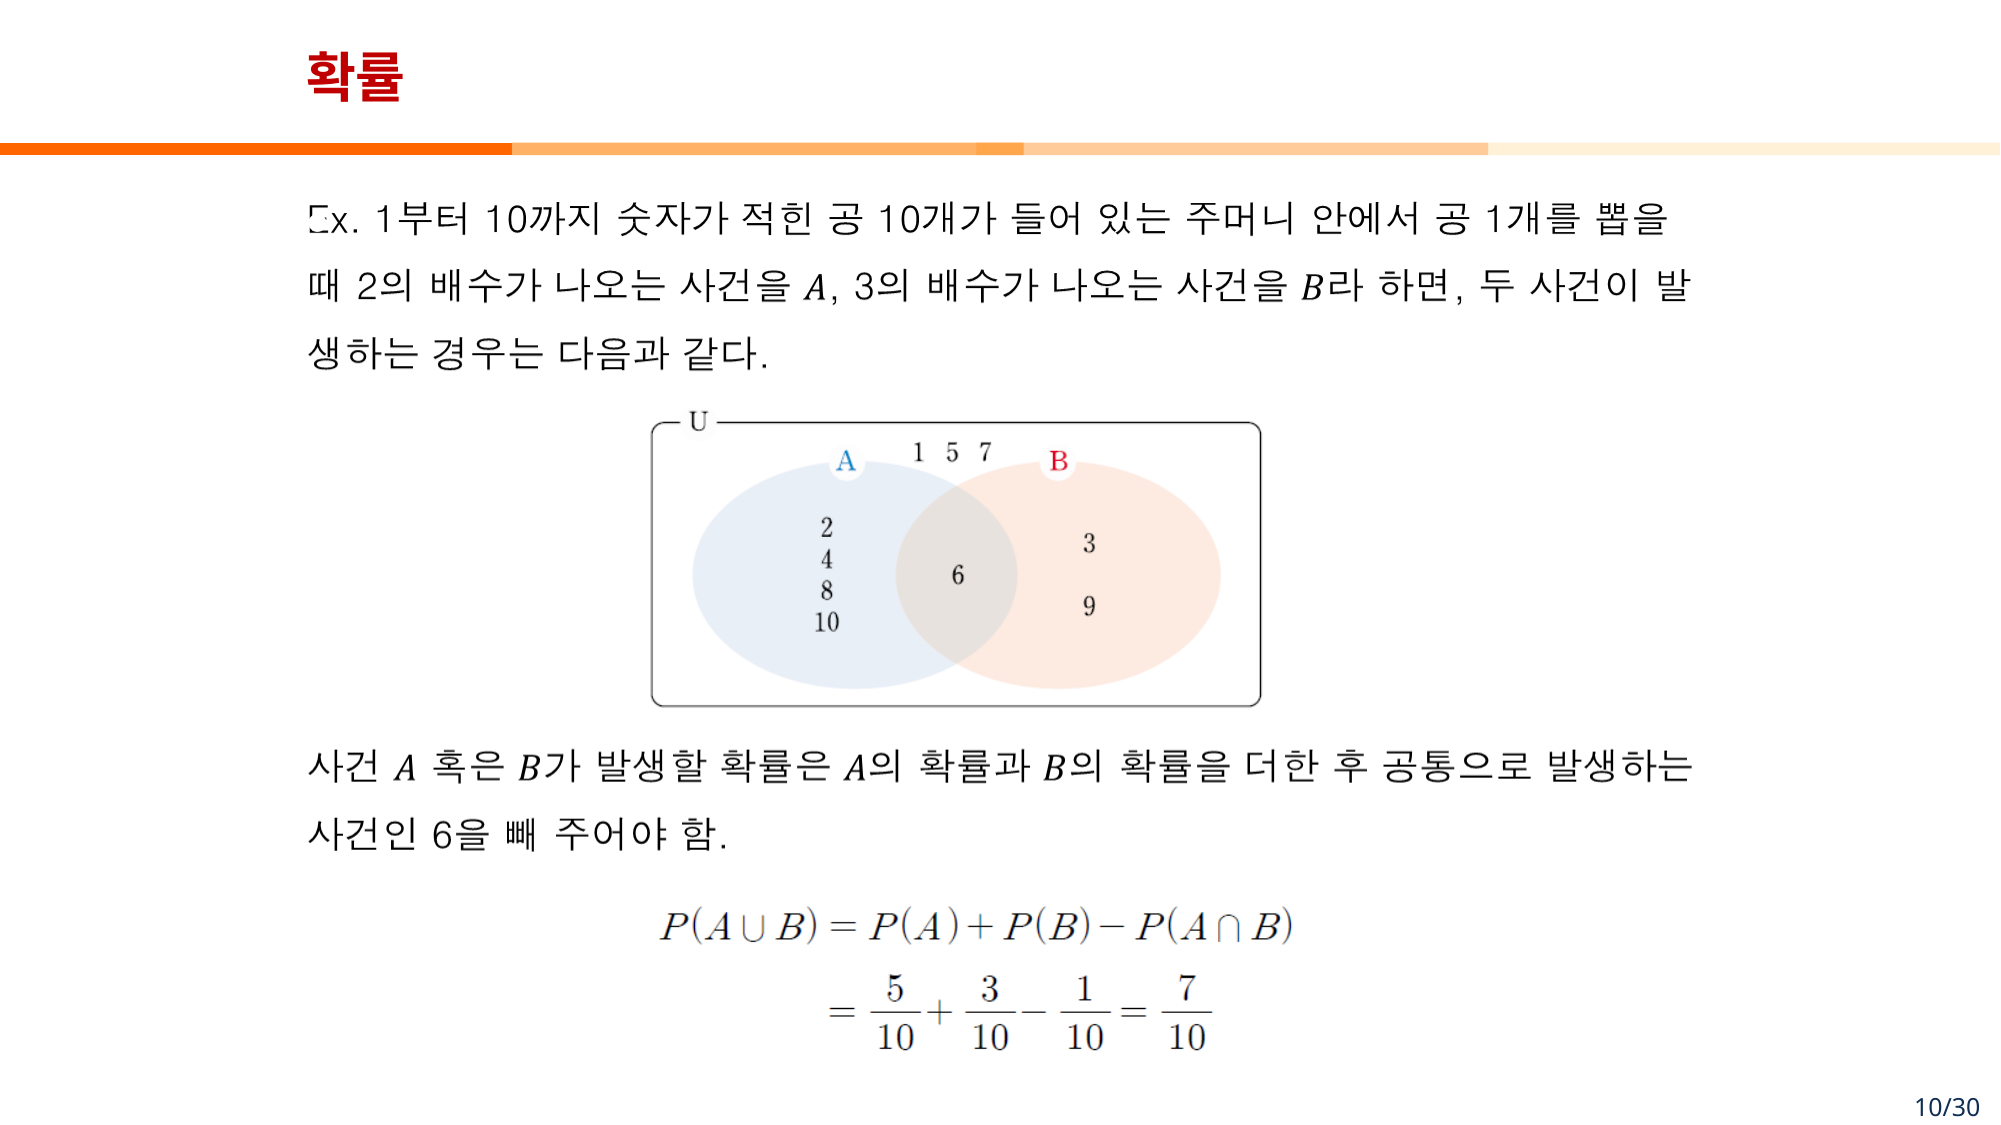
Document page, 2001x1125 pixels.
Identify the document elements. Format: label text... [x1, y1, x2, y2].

title 확률 [291, 31, 1532, 122]
text_box [291, 174, 1709, 1073]
picture [657, 906, 1296, 1059]
picture [648, 408, 1265, 709]
